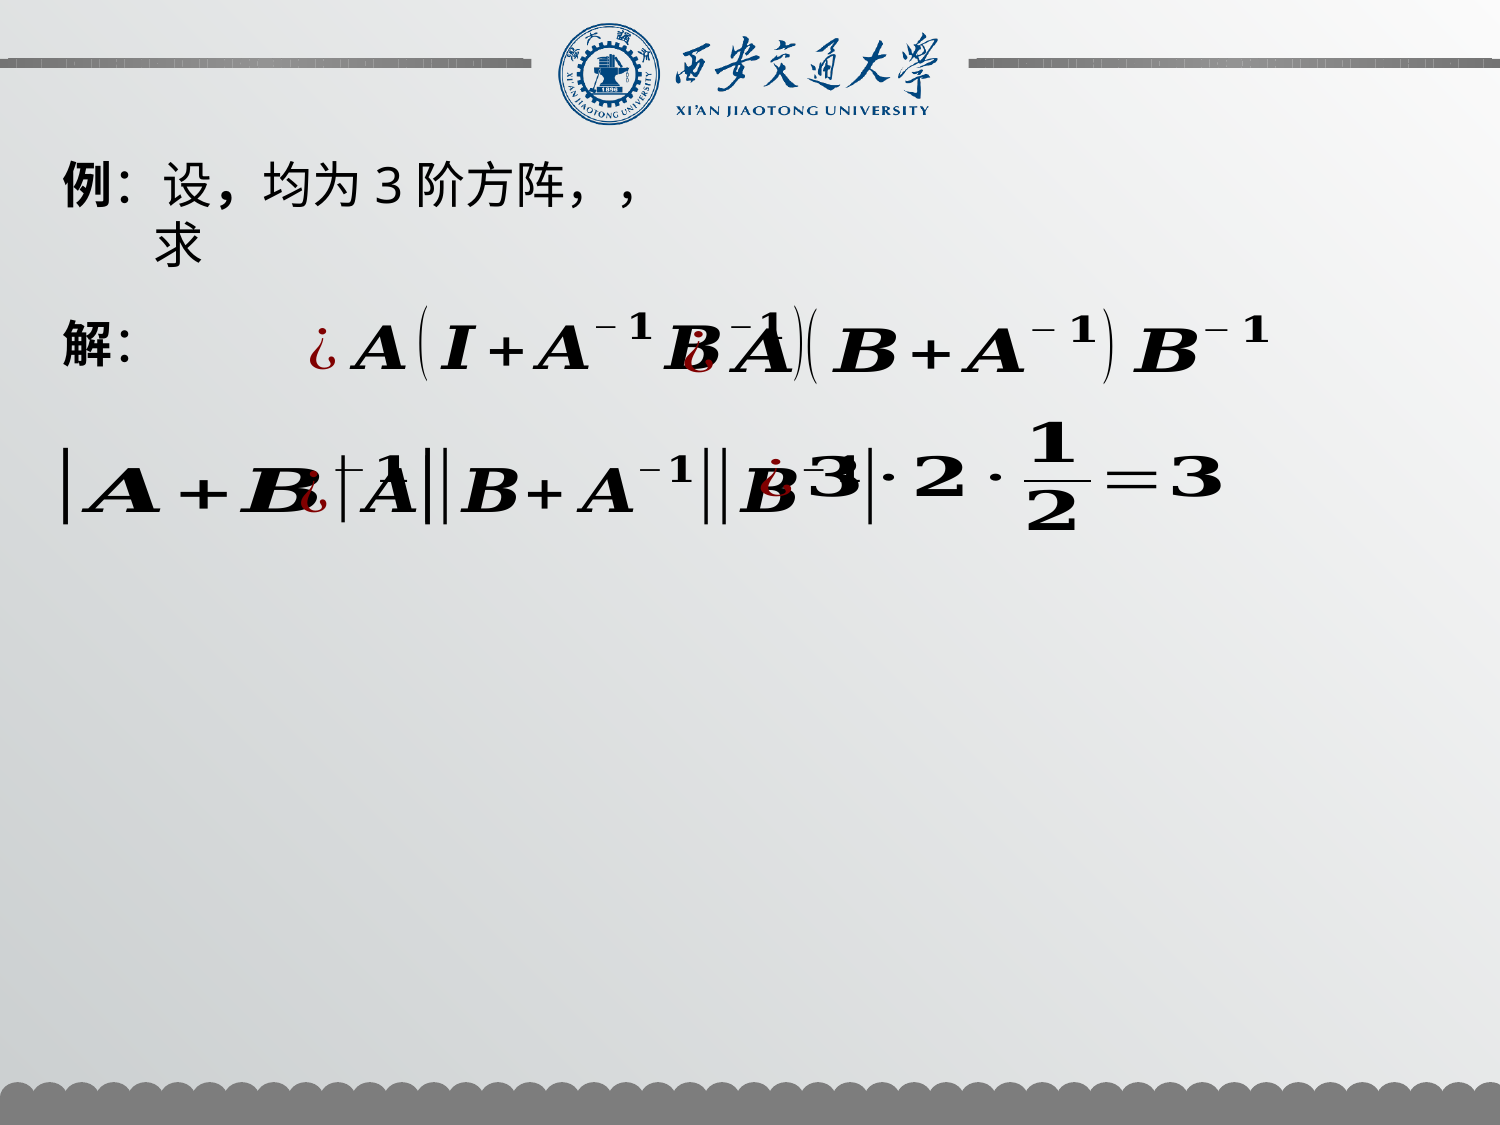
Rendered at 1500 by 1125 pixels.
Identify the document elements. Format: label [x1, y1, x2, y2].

picture [558, 0, 950, 138]
